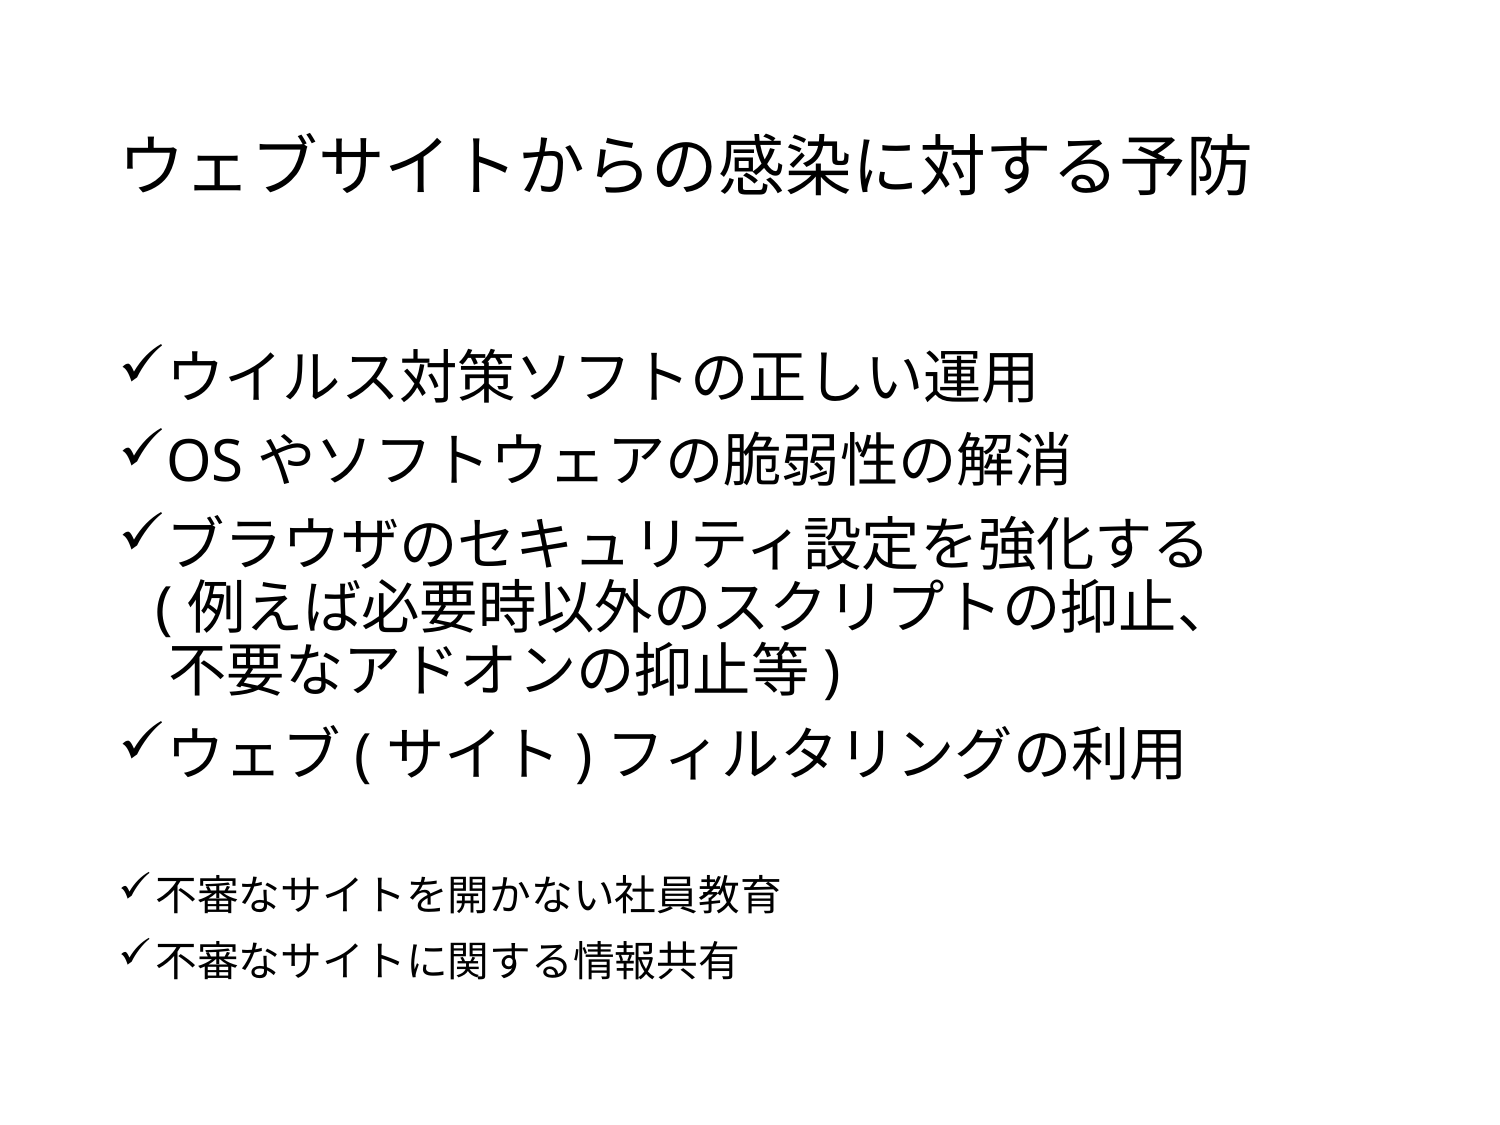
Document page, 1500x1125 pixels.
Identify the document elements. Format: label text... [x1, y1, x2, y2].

list ウイルス対策ソフトの正しい運用 OSやソフトウェアの脆弱性の解消 ブラウザのセキュリティ設定を強化する (例えば必要時以外のスクリプトの抑止、 不要なアドオンの抑止等) ウェブ(サイト)フィルタリングの利用 不審なサイトを開かない社員教育 不審なサイトに関する情報共有 [103, 299, 1397, 1014]
title ウェブサイトからの感染に対する予防 [103, 59, 1397, 278]
